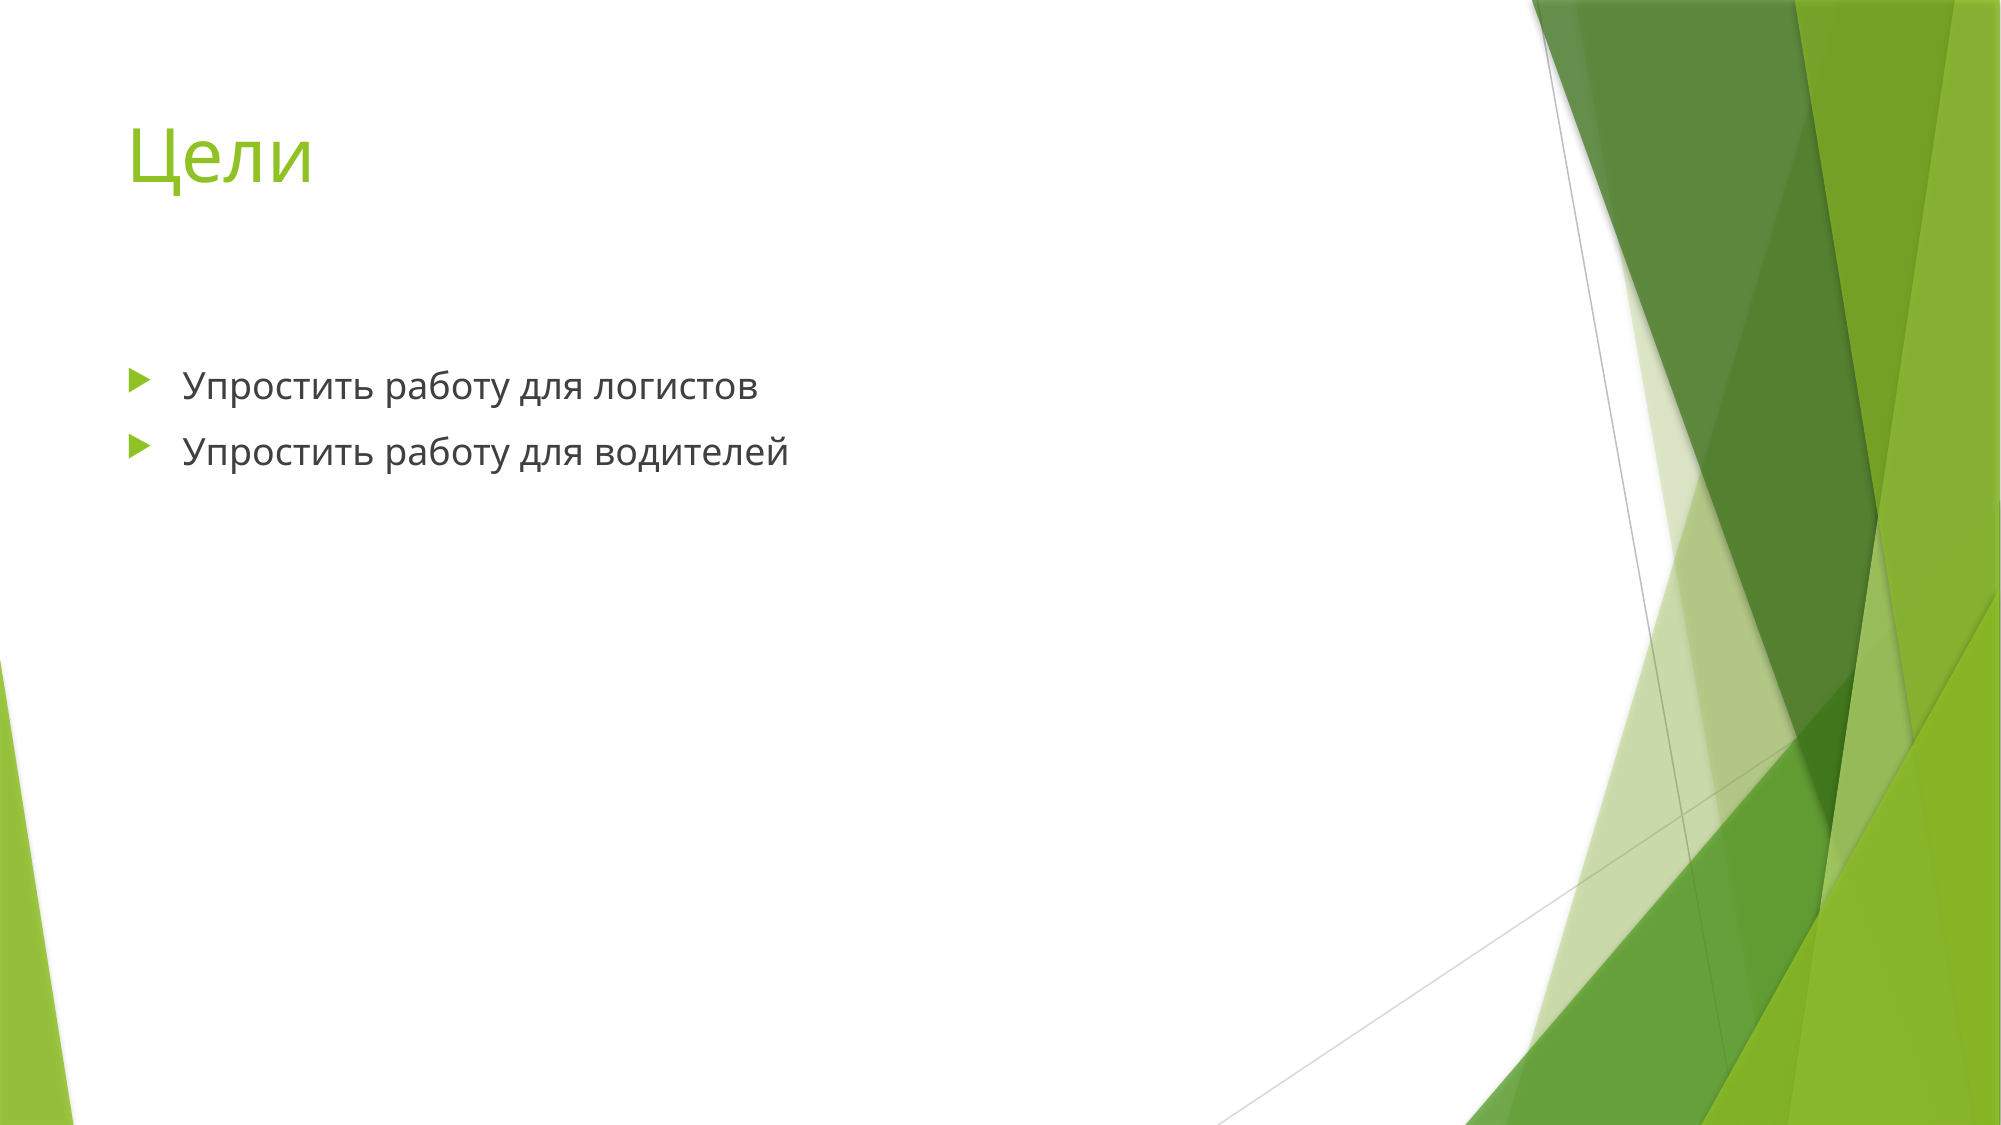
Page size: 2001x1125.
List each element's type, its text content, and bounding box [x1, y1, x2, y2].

title Цели [111, 99, 1522, 317]
list Упростить работу для логистов Упростить работу для водителей [111, 354, 1522, 992]
